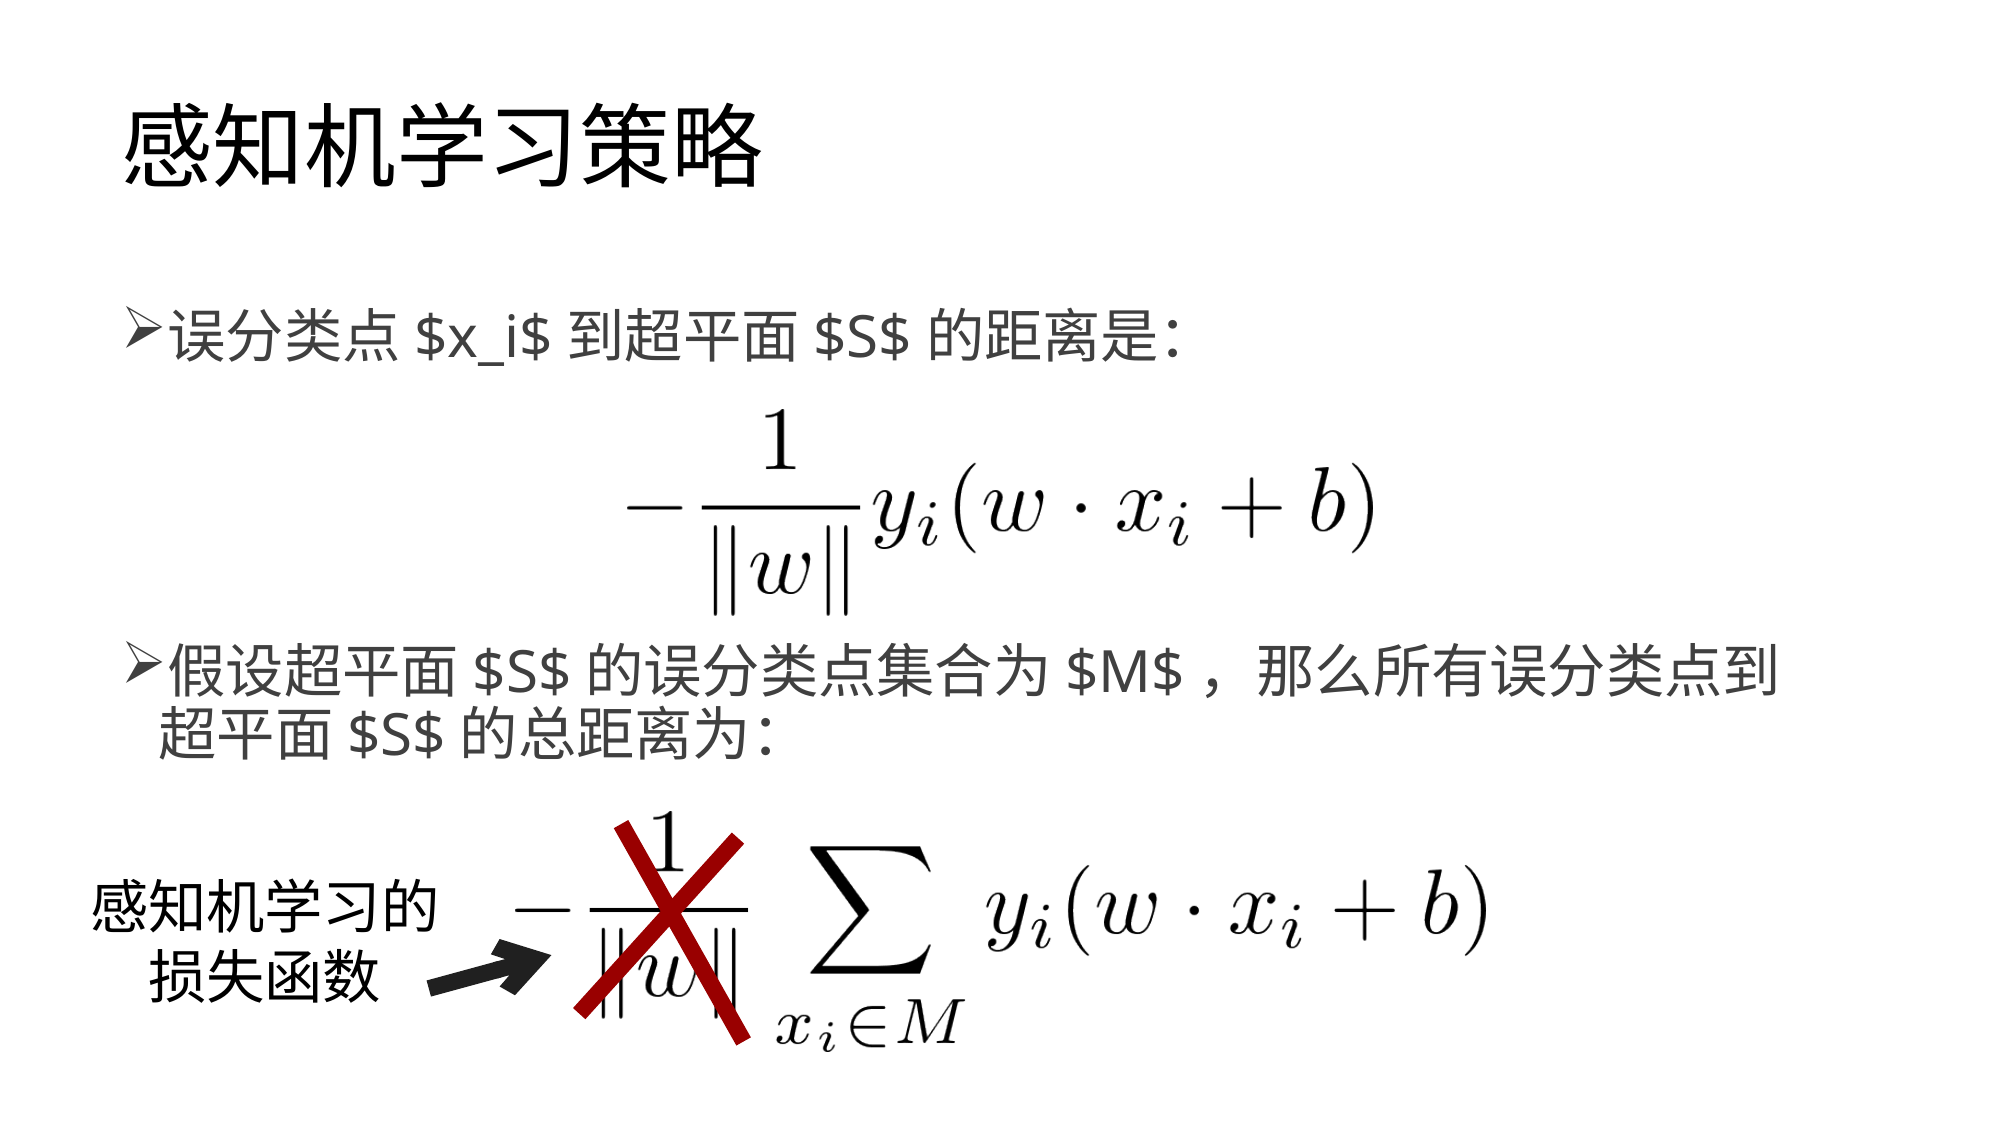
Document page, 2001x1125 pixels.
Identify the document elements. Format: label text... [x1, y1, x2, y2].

picture [514, 811, 1486, 1052]
picture [626, 409, 1373, 616]
list 误分类点$x_i$到超平面$S$的距离是： 假设超平面$S$的误分类点集合为$M$，那么所有误分类点到超平面$S$的总距离为： [106, 299, 1832, 1014]
text_box 感知机学习的损失函数 [63, 863, 466, 1018]
title 感知机学习策略 [106, 42, 1832, 260]
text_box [620, 824, 744, 1042]
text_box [428, 955, 552, 989]
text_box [579, 838, 620, 1014]
